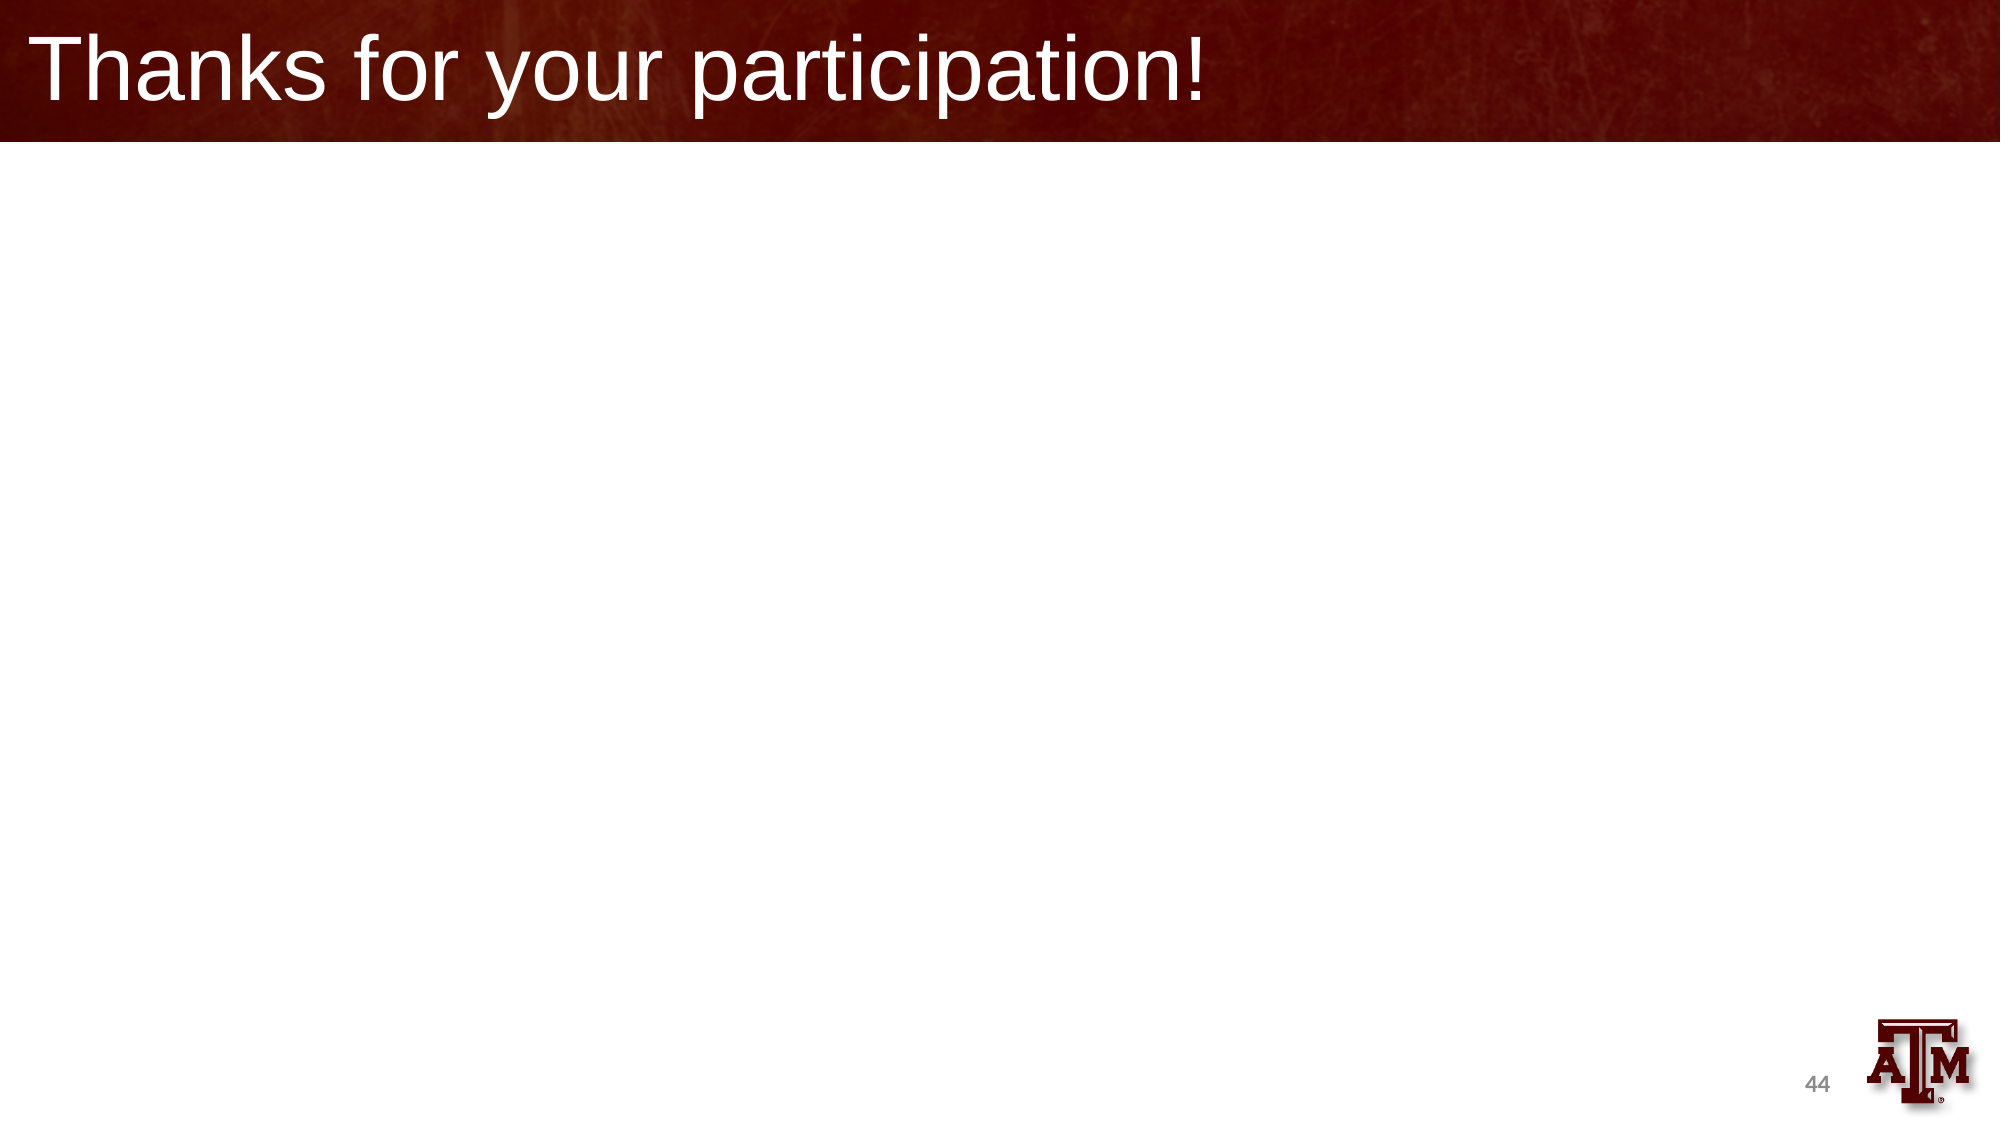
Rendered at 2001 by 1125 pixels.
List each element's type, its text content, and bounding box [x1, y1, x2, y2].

title Thanks for your participation! [12, 5, 1988, 136]
picture [0, 0, 2000, 142]
slide_number 44 [1395, 1052, 1846, 1113]
picture [1845, 1012, 1988, 1113]
